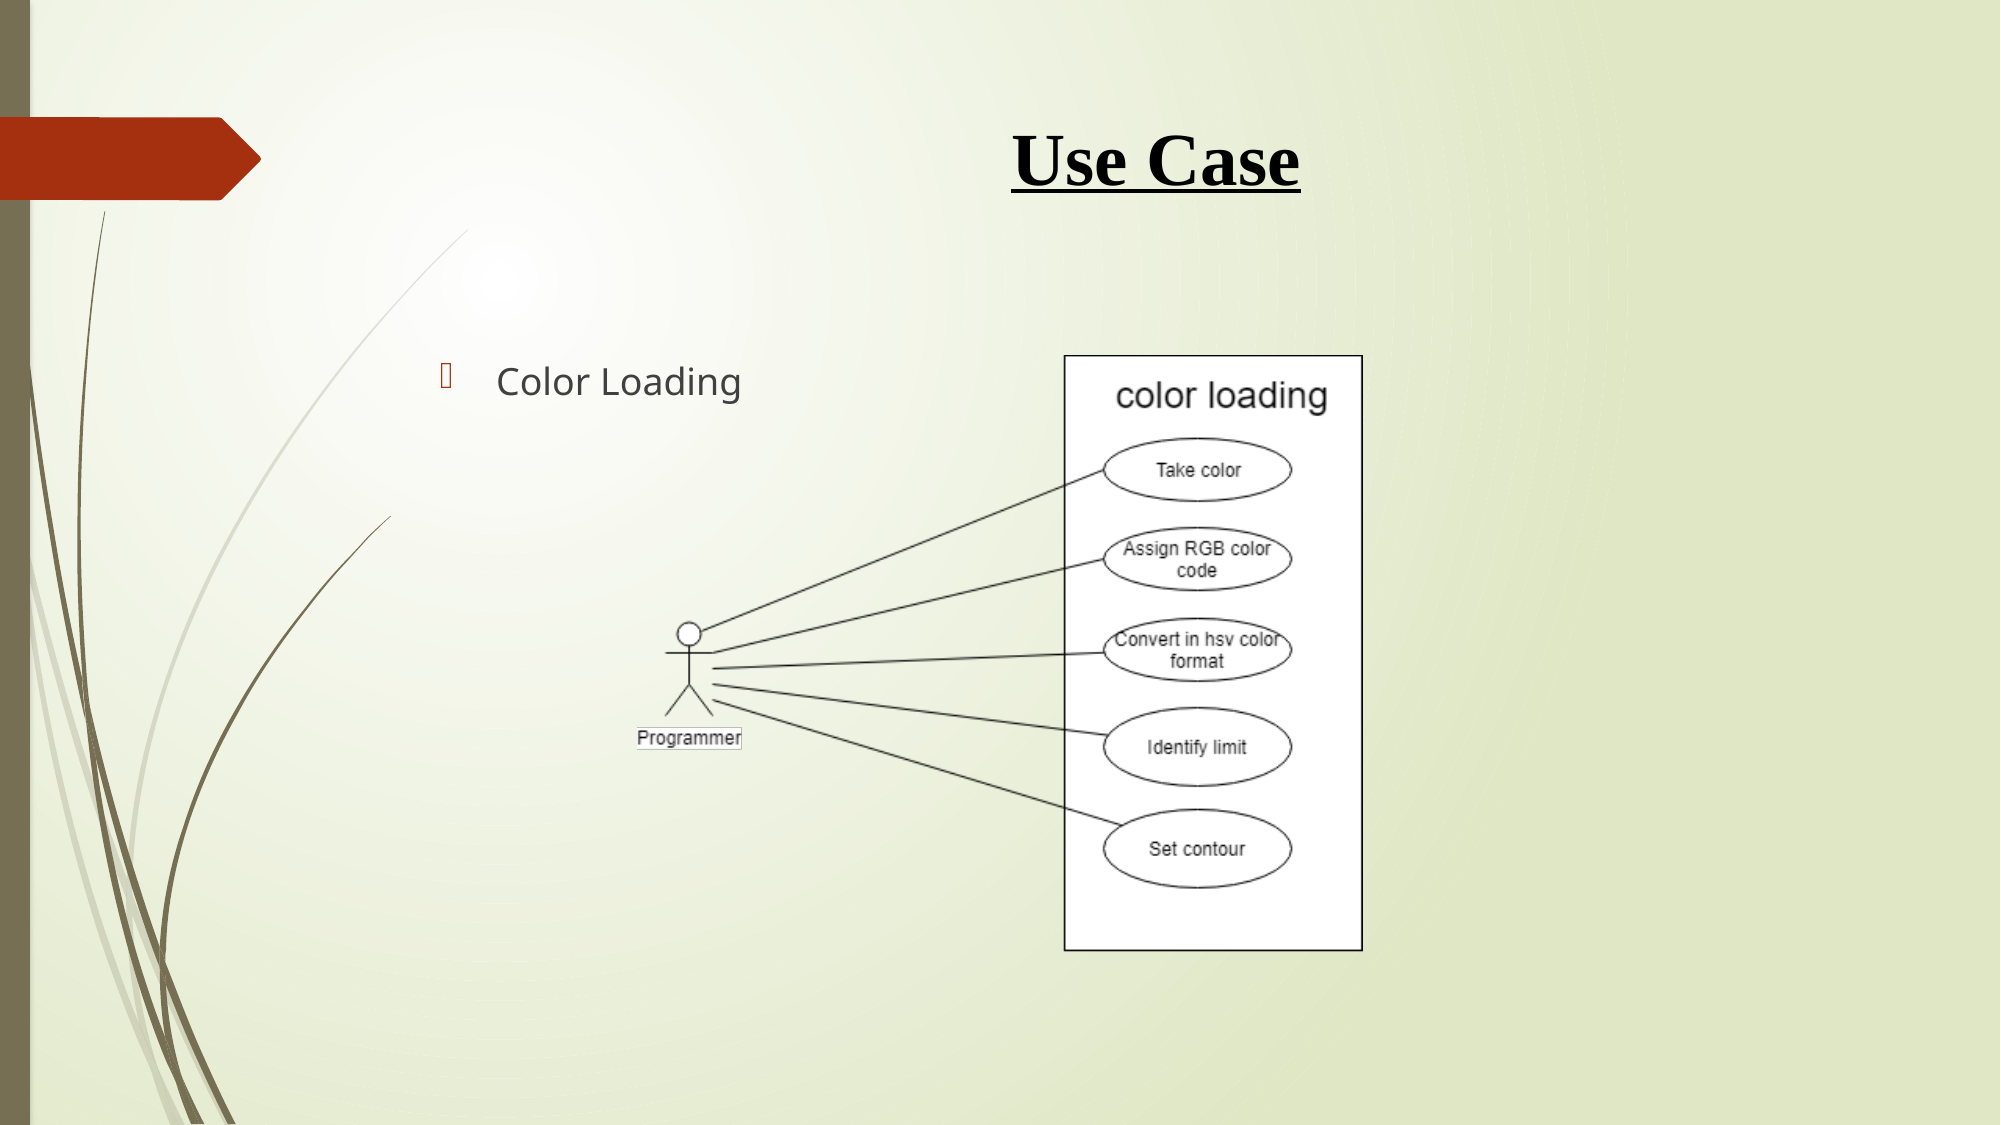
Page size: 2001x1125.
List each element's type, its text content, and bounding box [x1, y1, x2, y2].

picture [637, 355, 1363, 964]
title Use Case [425, 102, 1888, 313]
list Color Loading [424, 350, 1888, 970]
